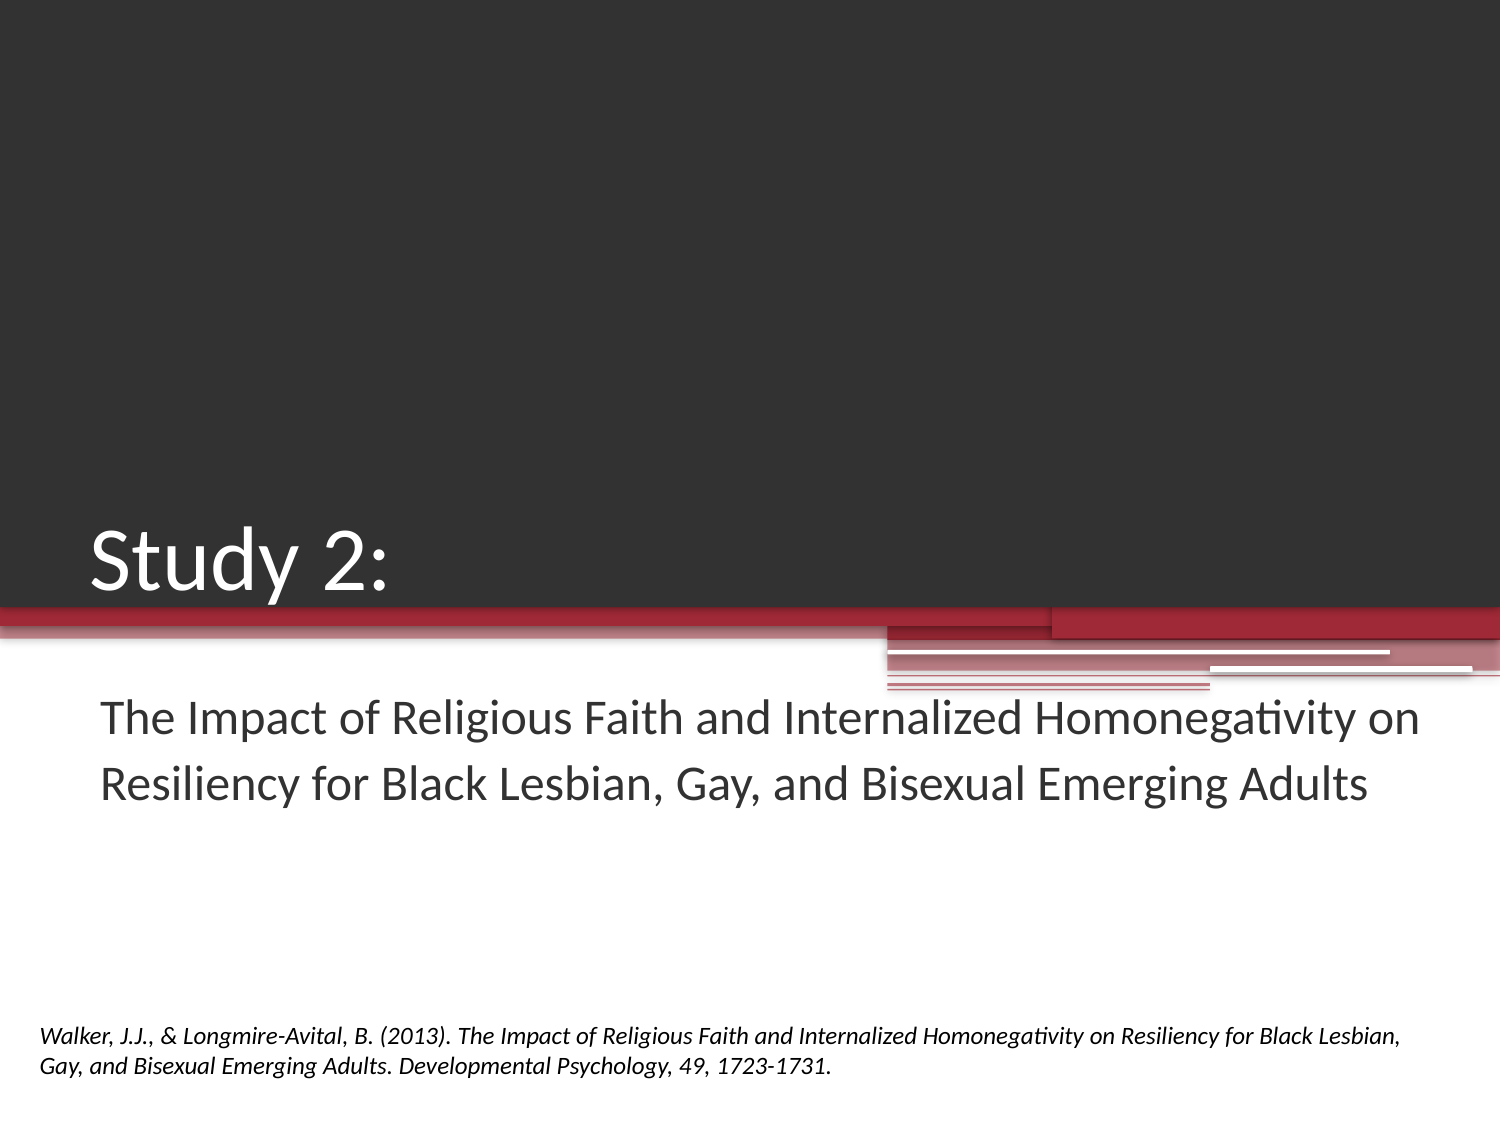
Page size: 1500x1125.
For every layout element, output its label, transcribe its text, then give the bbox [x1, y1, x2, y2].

subtitle The Impact of Religious Faith and Internalized Homonegativity on Resiliency for Black Lesbian, Gay, and Bisexual Emerging Adults [75, 677, 1500, 975]
title Study 2: [75, 375, 1463, 617]
text_box Walker, J.J., & Longmire-Avital, B. (2013). The Impact of Religious Faith and Internalized Homonegativity on Resiliency for Black Lesbian, Gay, and Bisexual Emerging Adults. Developmental Psychology, 49, 1723-1731. [24, 1011, 1463, 1124]
